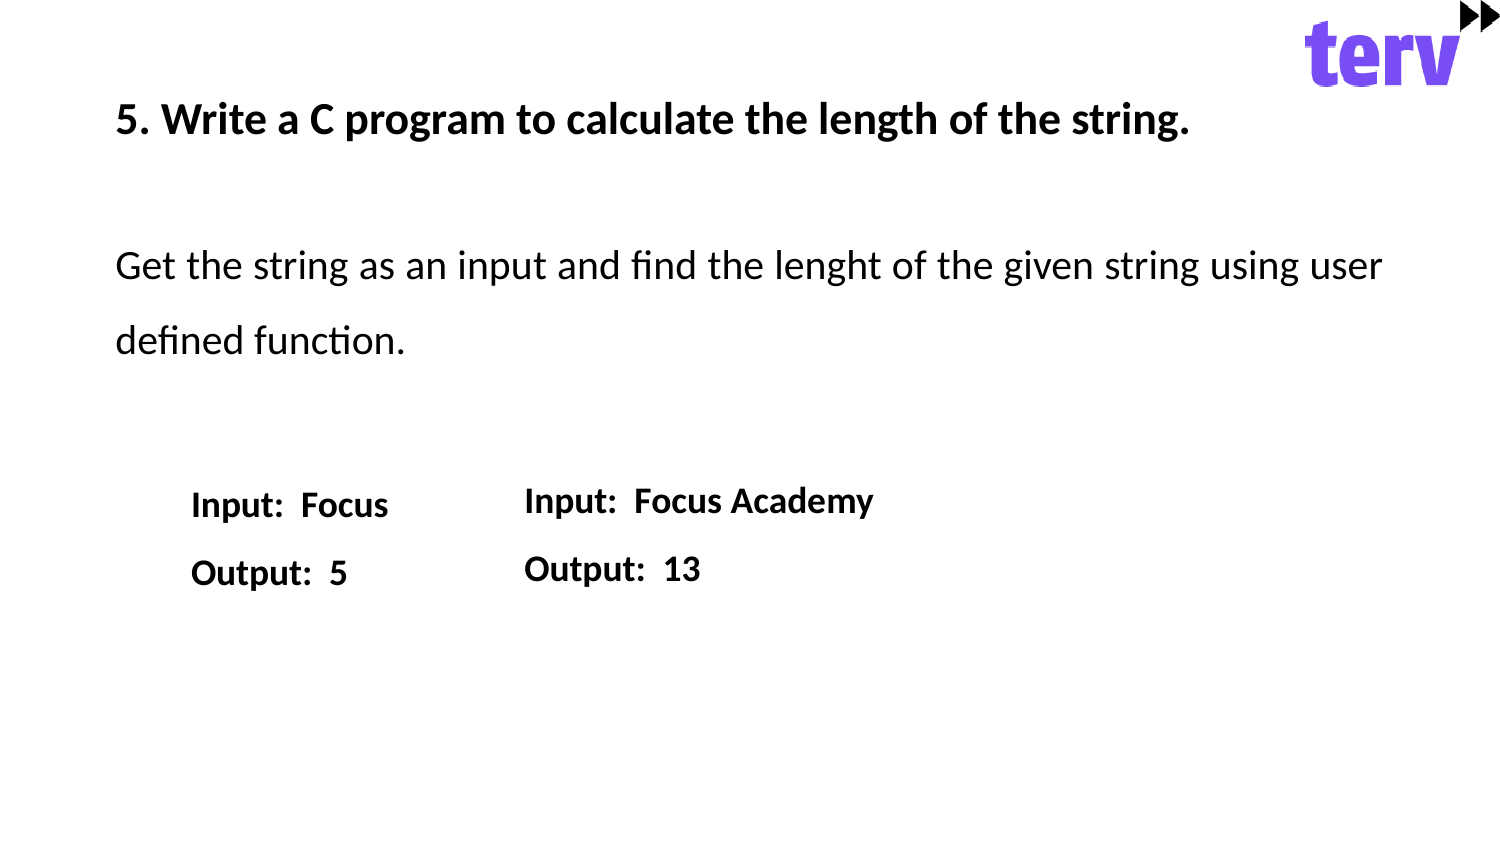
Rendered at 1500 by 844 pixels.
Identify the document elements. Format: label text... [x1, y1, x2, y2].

text_box Get the string as an input and find the lenght of the given string using user defined function. [100, 205, 1400, 371]
text_box Input: Focus Output: 5 [176, 450, 493, 601]
text_box Input: Focus Academy Output: 13 [509, 446, 949, 596]
picture [1305, 0, 1500, 87]
text_box 5. Write a C program to calculate the length of the string. [100, 70, 1356, 151]
